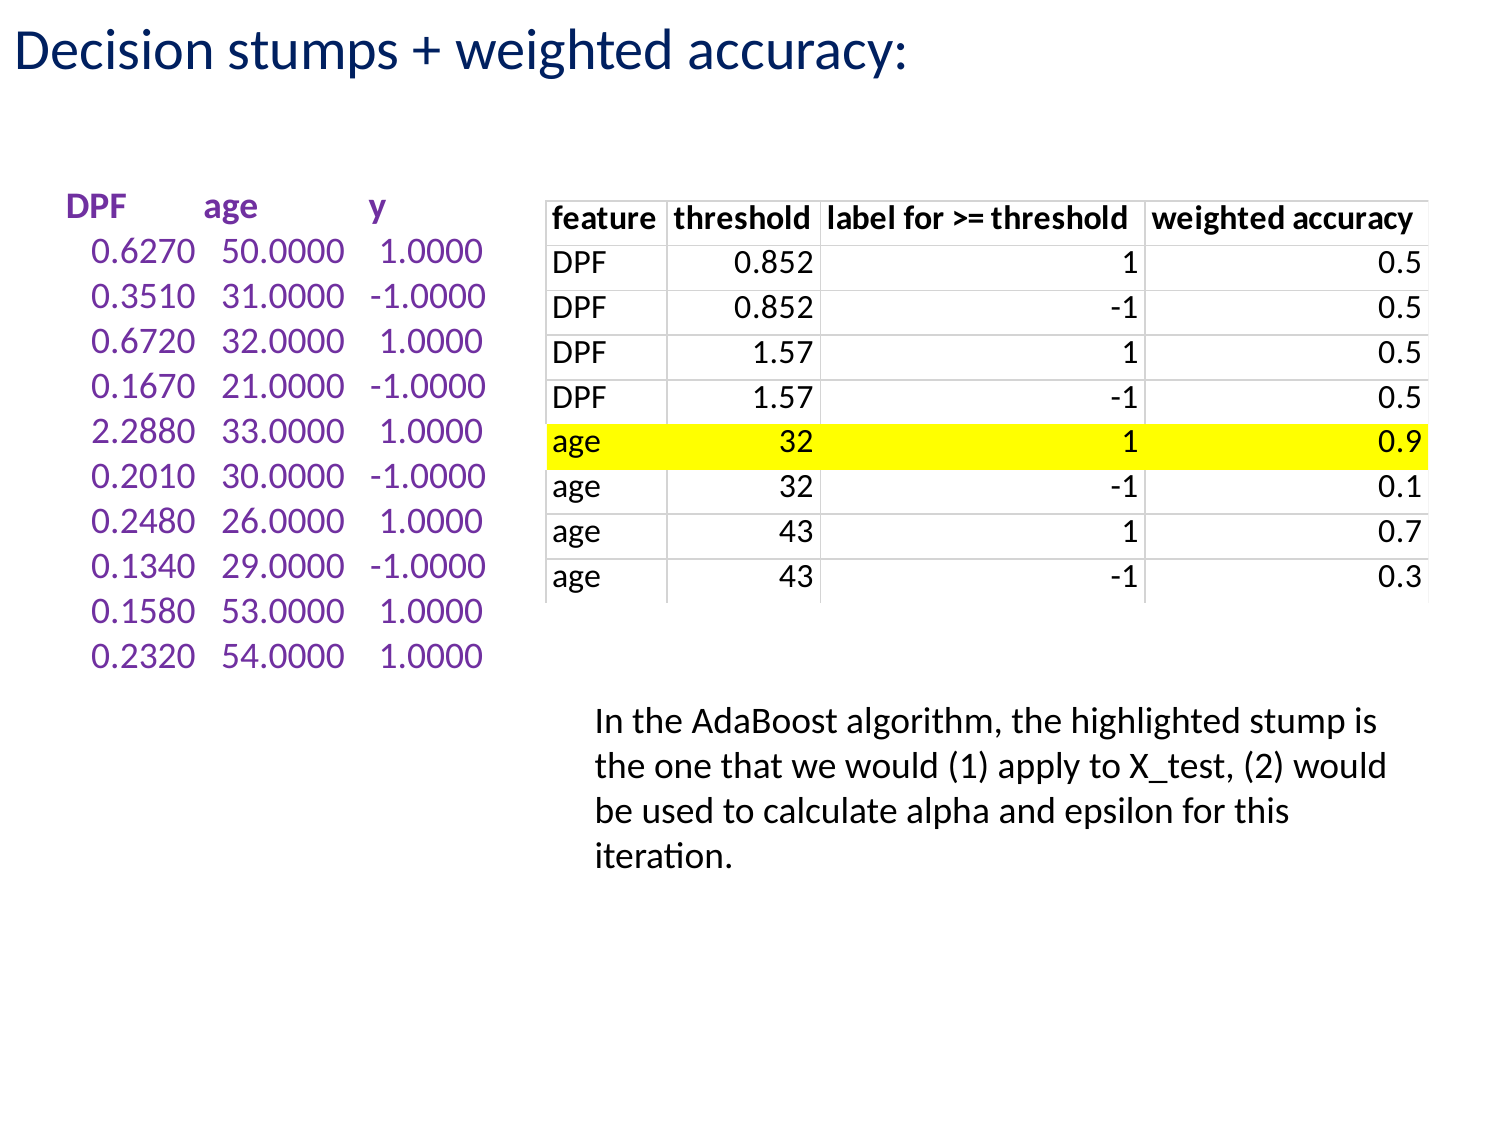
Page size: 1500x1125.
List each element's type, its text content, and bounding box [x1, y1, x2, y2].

picture [544, 199, 1430, 605]
text_box DPF age y 0.6270 50.0000 1.0000 0.3510 31.0000 -1.0000 0.6720 32.0000 1.0000 0.1670 21.0000 -1.0000 2.2880 33.0000 1.0000 0.2010 30.0000 -1.0000 0.2480 26.0000 1.0000 0.1340 29.0000 -1.0000 0.1580 53.0000 1.0000 0.2320 54.0000 1.0000 [42, 173, 793, 683]
text_box Decision stumps + weighted accuracy: [0, 3, 1335, 89]
text_box In the AdaBoost algorithm, the highlighted stump is the one that we would (1) apply to X_test, (2) would be used to calculate alpha and epsilon for this iteration. [579, 688, 1411, 883]
